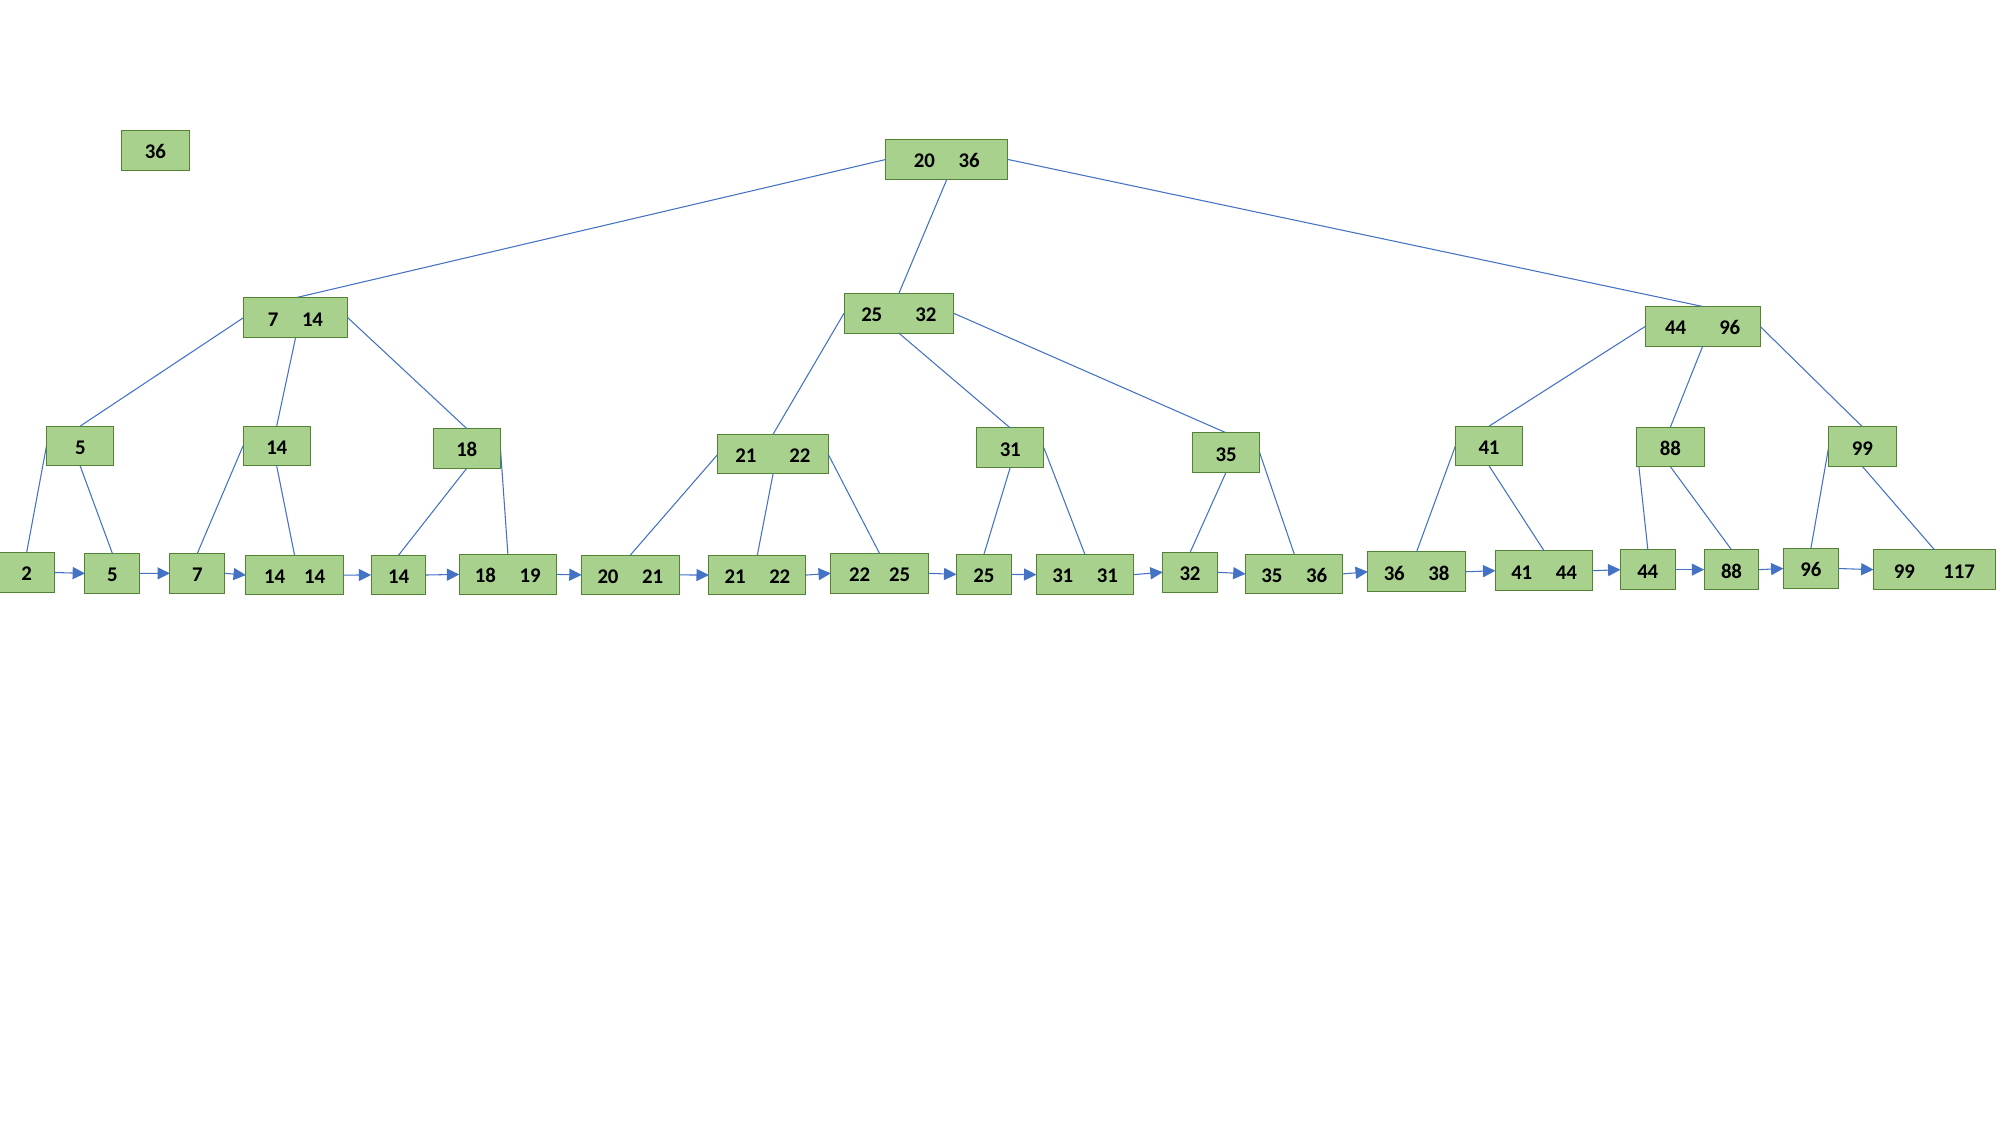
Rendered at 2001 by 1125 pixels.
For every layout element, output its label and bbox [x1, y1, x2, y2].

text_box [121, 130, 190, 171]
text_box [0, 139, 1996, 595]
